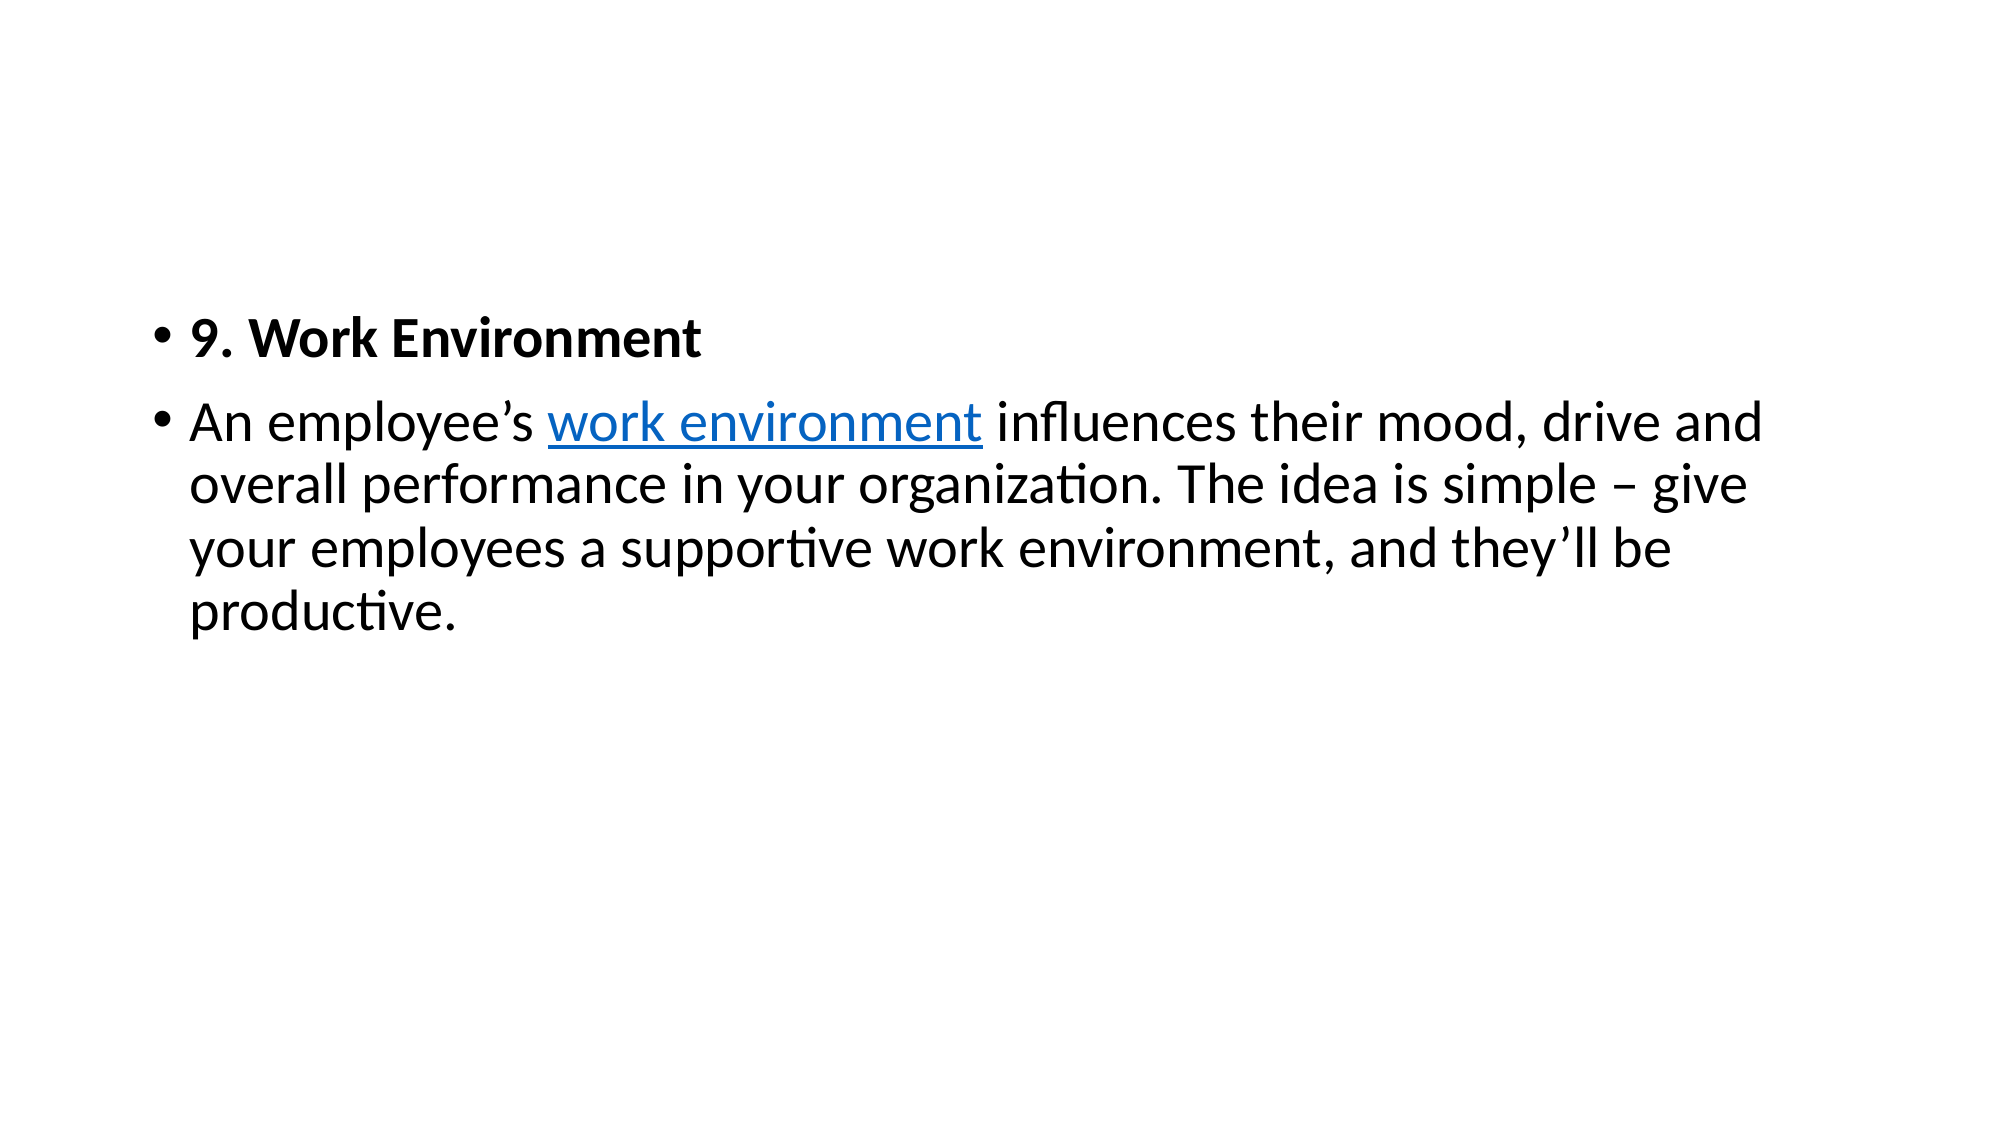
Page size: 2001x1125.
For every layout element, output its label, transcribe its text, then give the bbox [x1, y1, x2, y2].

list 9. Work Environment An employee’s work environment influences their mood, drive and overall performance in your organization. The idea is simple – give your employees a supportive work environment, and they’ll be productive. [137, 299, 1863, 1014]
